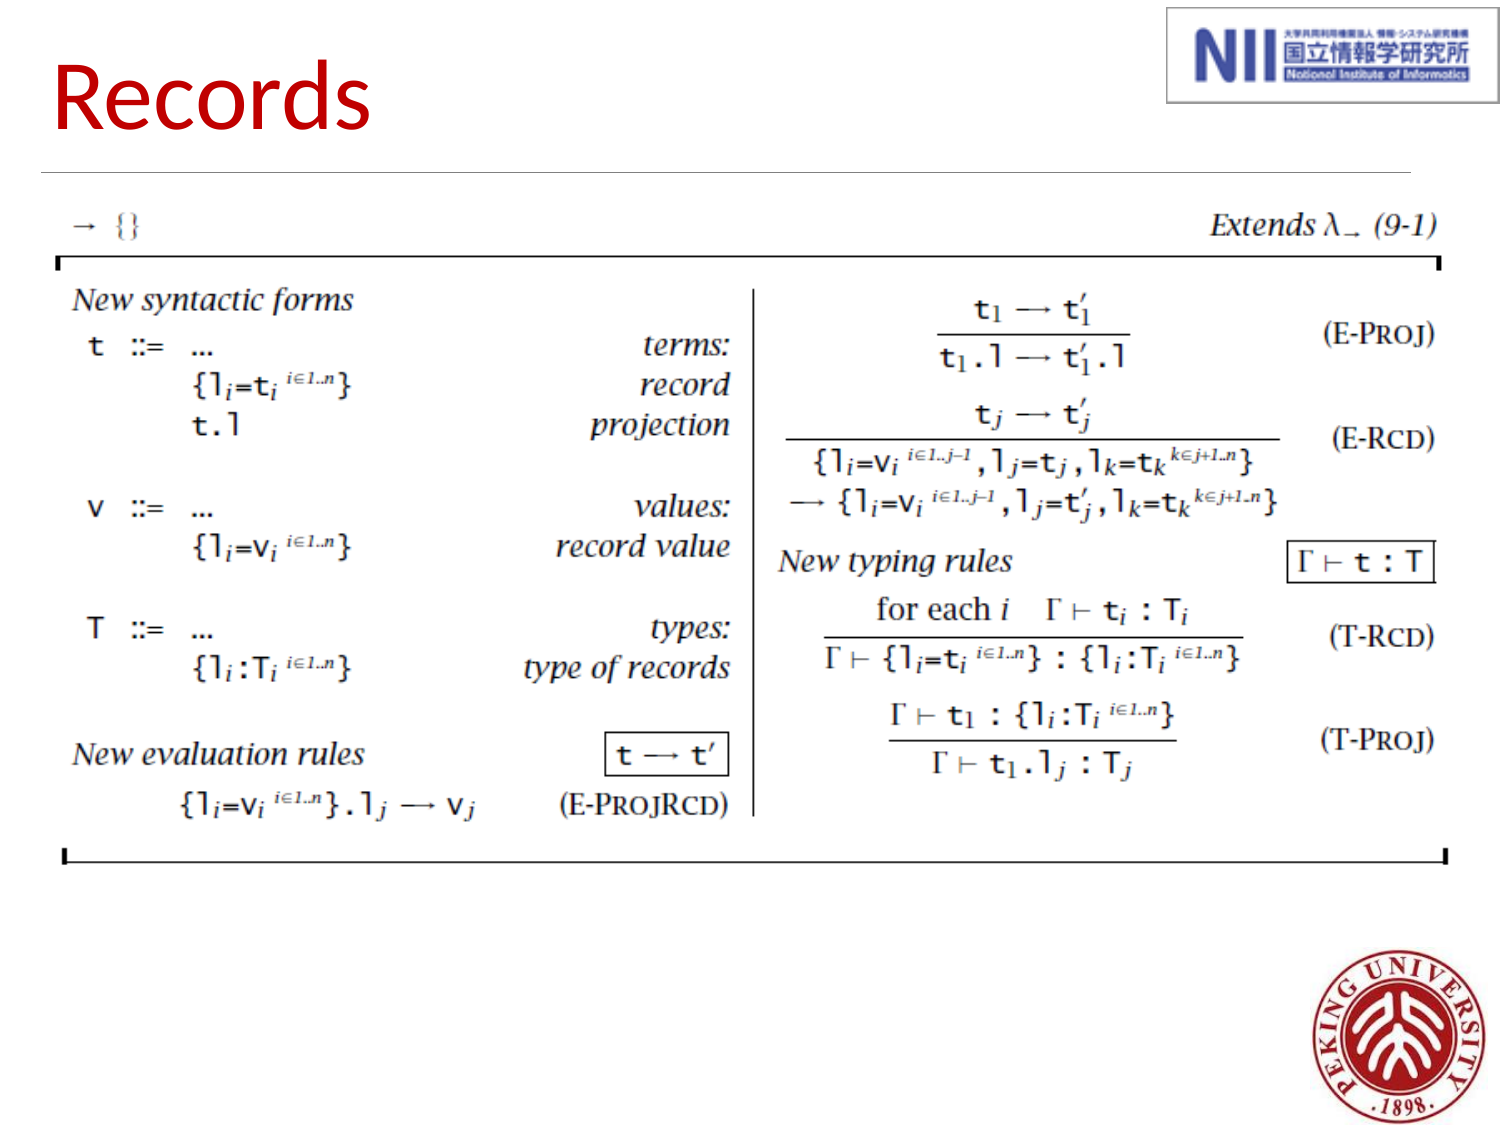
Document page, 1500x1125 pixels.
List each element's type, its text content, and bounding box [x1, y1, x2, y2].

picture [1310, 947, 1488, 1125]
title Records [36, 19, 1399, 161]
picture [1166, 7, 1500, 104]
picture [49, 201, 1450, 876]
